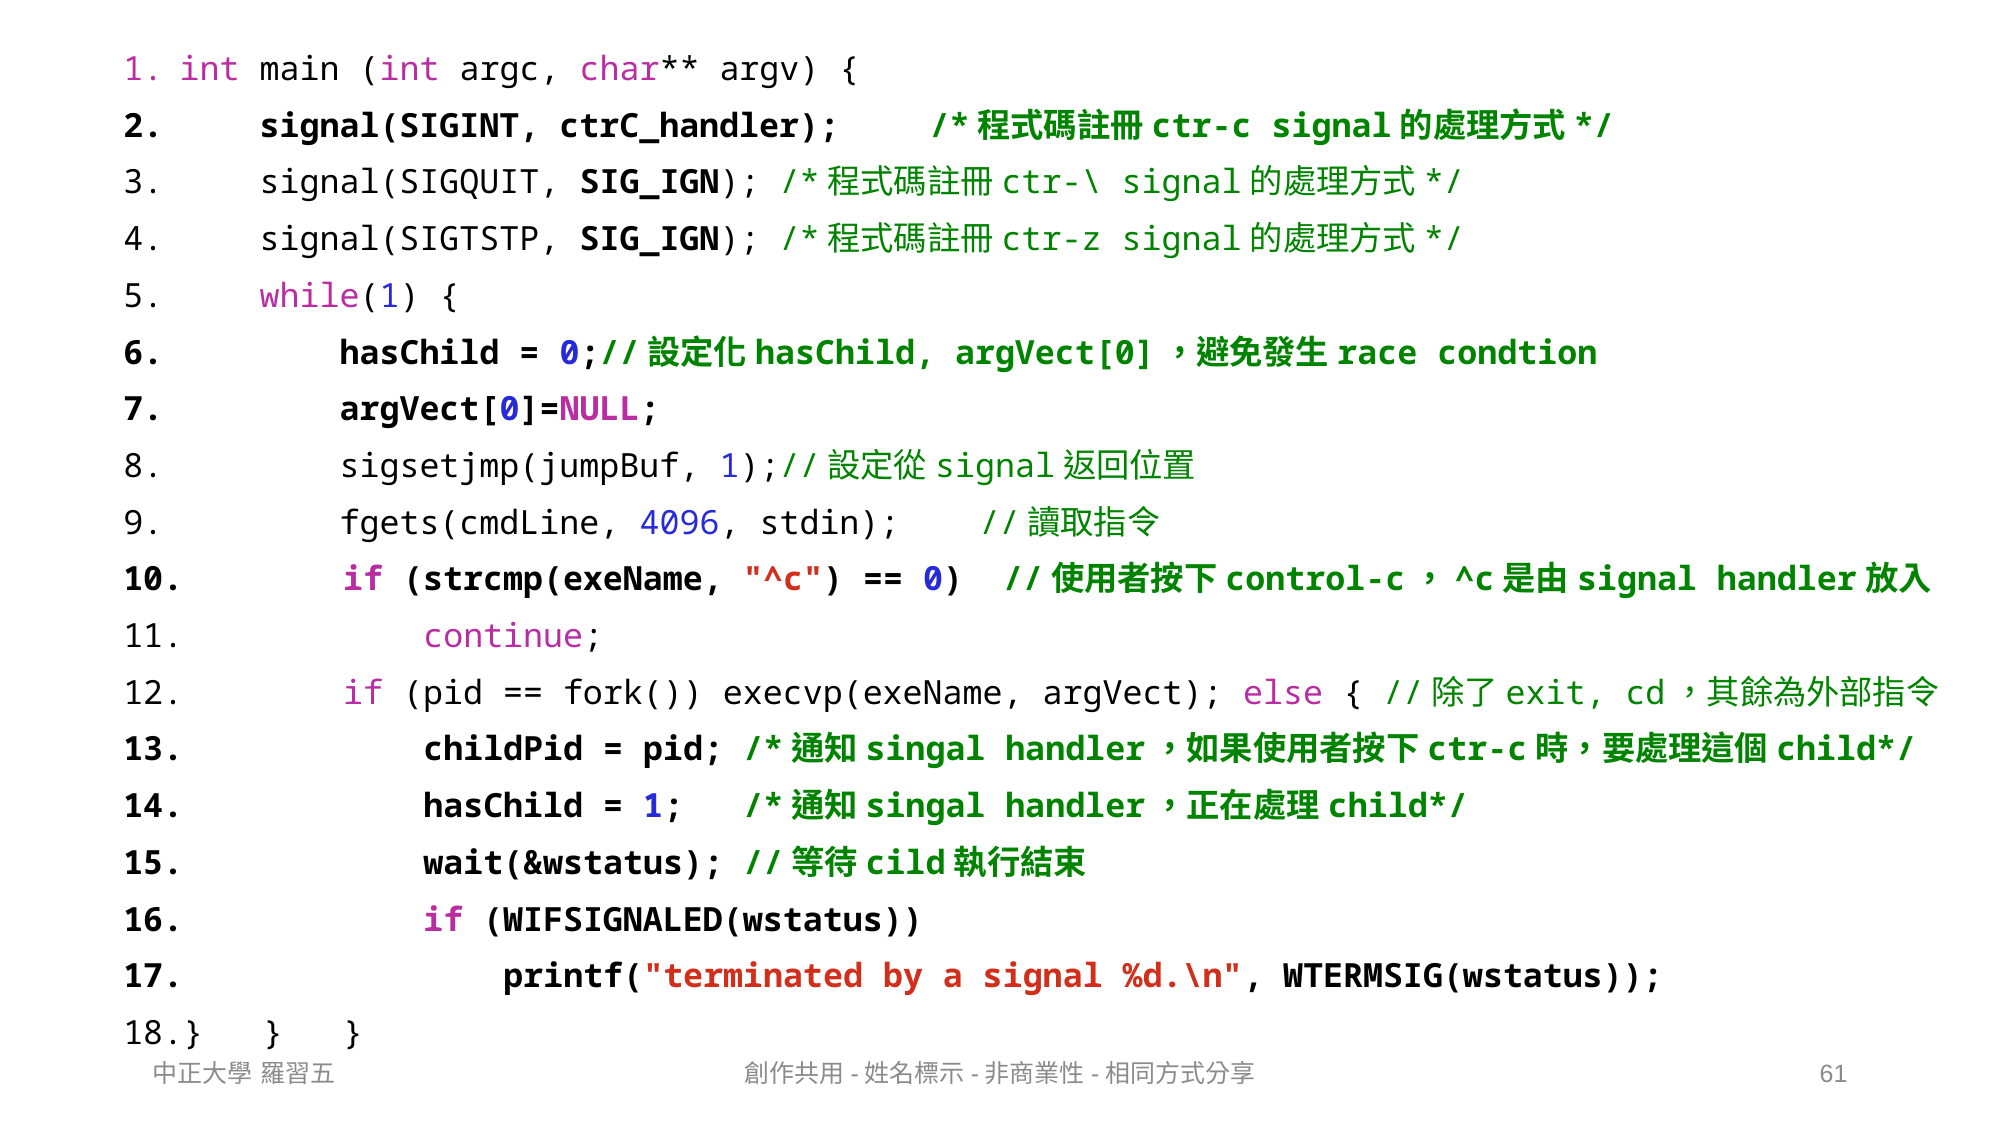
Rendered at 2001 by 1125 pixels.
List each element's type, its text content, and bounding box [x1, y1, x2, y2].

slide_number 中正大學 羅習五 [137, 1042, 588, 1103]
slide_number 61 [1412, 1042, 1863, 1103]
footer 創作共用-姓名標示-非商業性-相同方式分享 [662, 1042, 1338, 1103]
list int main (int argc, char** argv) { signal(SIGINT, ctrC_handler); /*程式碼註冊ctr-c signal的處理方式*/ signal(SIGQUIT, SIG_IGN); /*程式碼註冊ctr-\ signal的處理方式*/ signal(SIGTSTP, SIG_IGN); /*程式碼註冊ctr-z signal的處理方式*/ while(1) { hasChild = 0;//設定化hasChild, argVect[0]，避免發生race condtion argVect[0]=NULL; sigsetjmp(jumpBuf, 1);//設定從signal返回位置 fgets(cmdLine, 4096, stdin); //讀取指令 if (strcmp(exeName, "^c") == 0) //使用者按下control-c，^c是由signal handler放入 continue; if (pid == fork()) execvp(exeName, argVect); else { //除了exit, cd，其餘為外部指令 childPid = pid; /*通知singal handler，如果使用者按下ctr-c時，要處理這個child*/ hasChild = 1; /*通知singal handler，正在處理child*/ wait(&wstatus); //等待cild執行結束 if (WIFSIGNALED(wstatus)) printf("terminated by a signal %d.\n", WTERMSIG(wstatus)); } } } [108, 44, 1962, 1087]
